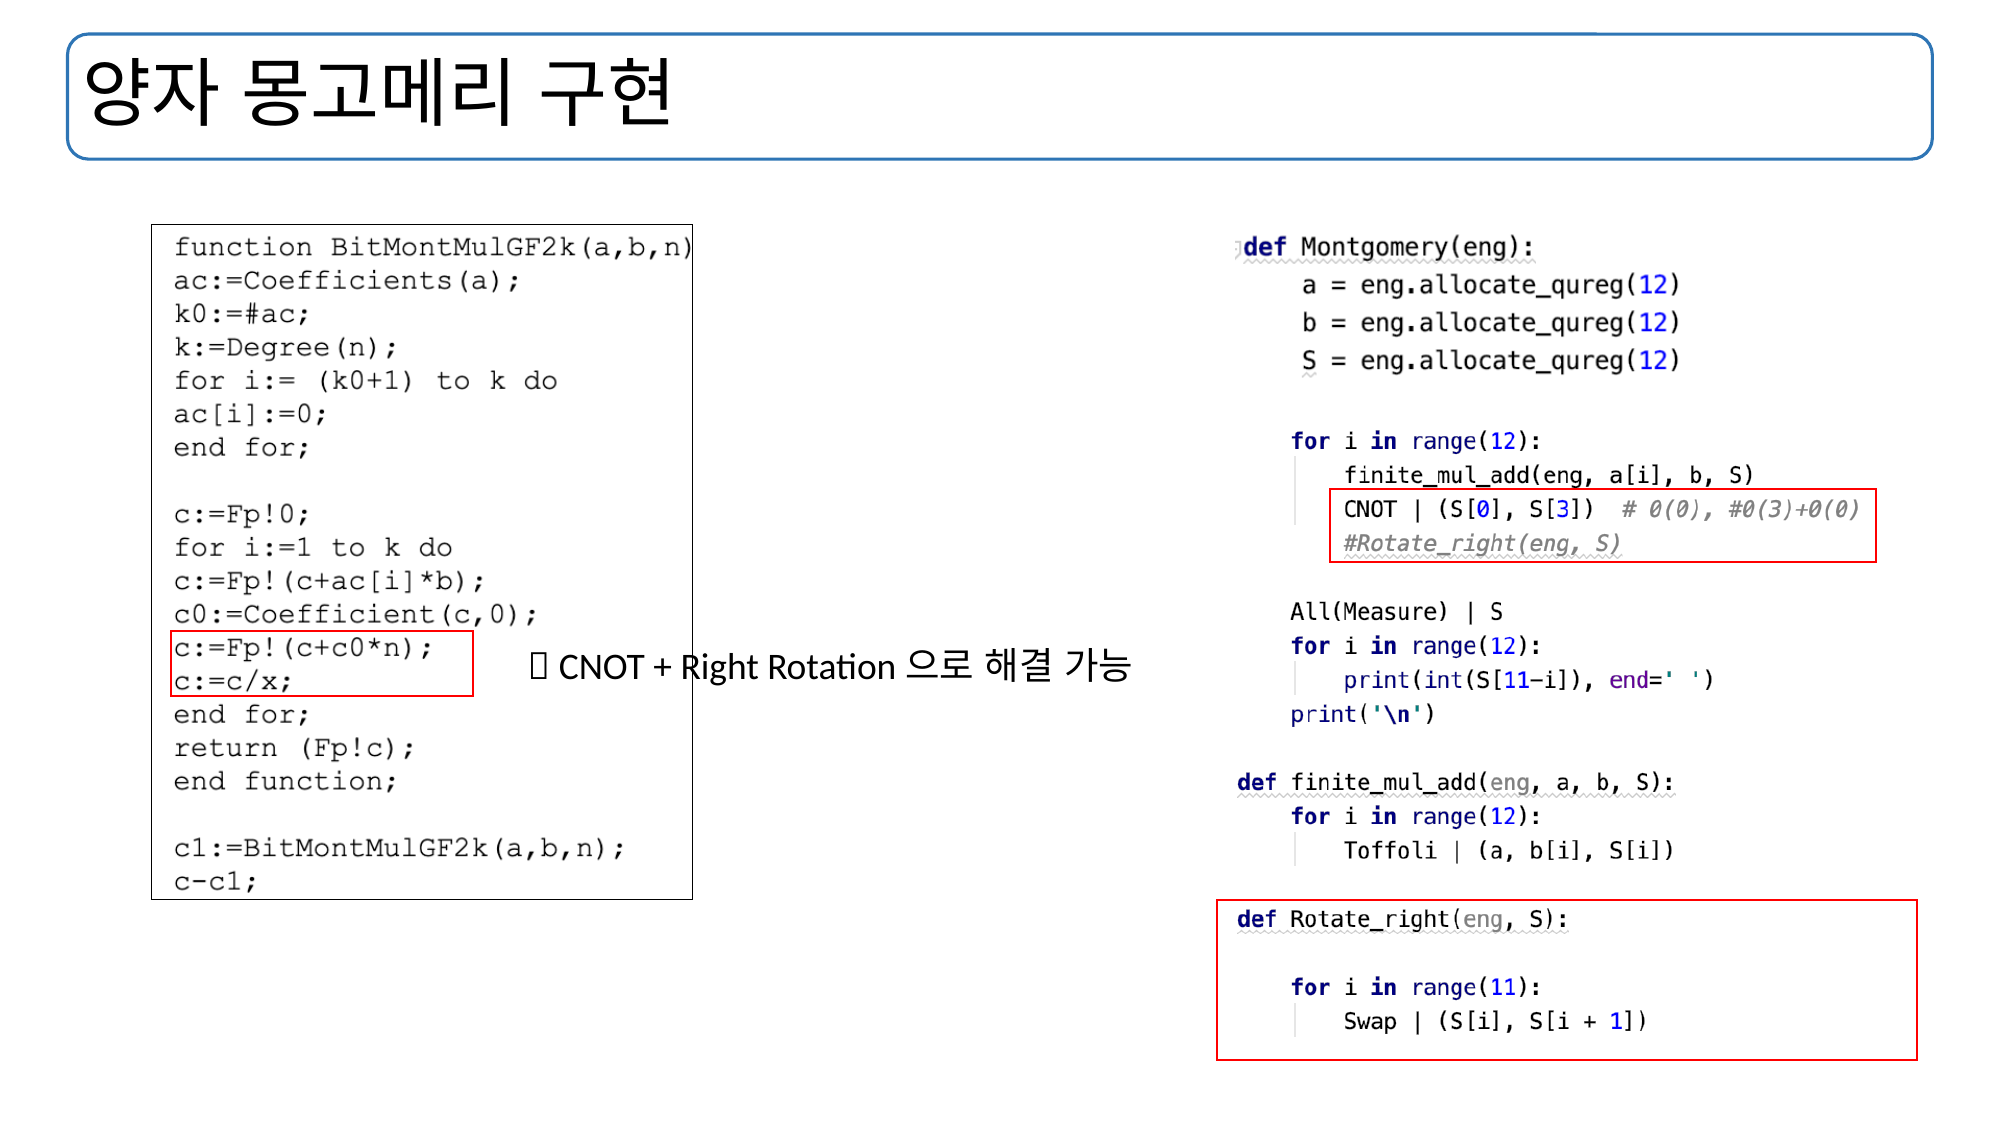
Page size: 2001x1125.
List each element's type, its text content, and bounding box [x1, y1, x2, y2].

picture [1235, 224, 1722, 386]
title 양자 몽고메리 구현 [67, 34, 1933, 160]
text_box [1216, 899, 1235, 1061]
picture [1235, 418, 1918, 1061]
text_box  CNOT + Right Rotation으로 해결 가능 [693, 634, 1149, 695]
picture [151, 224, 693, 900]
